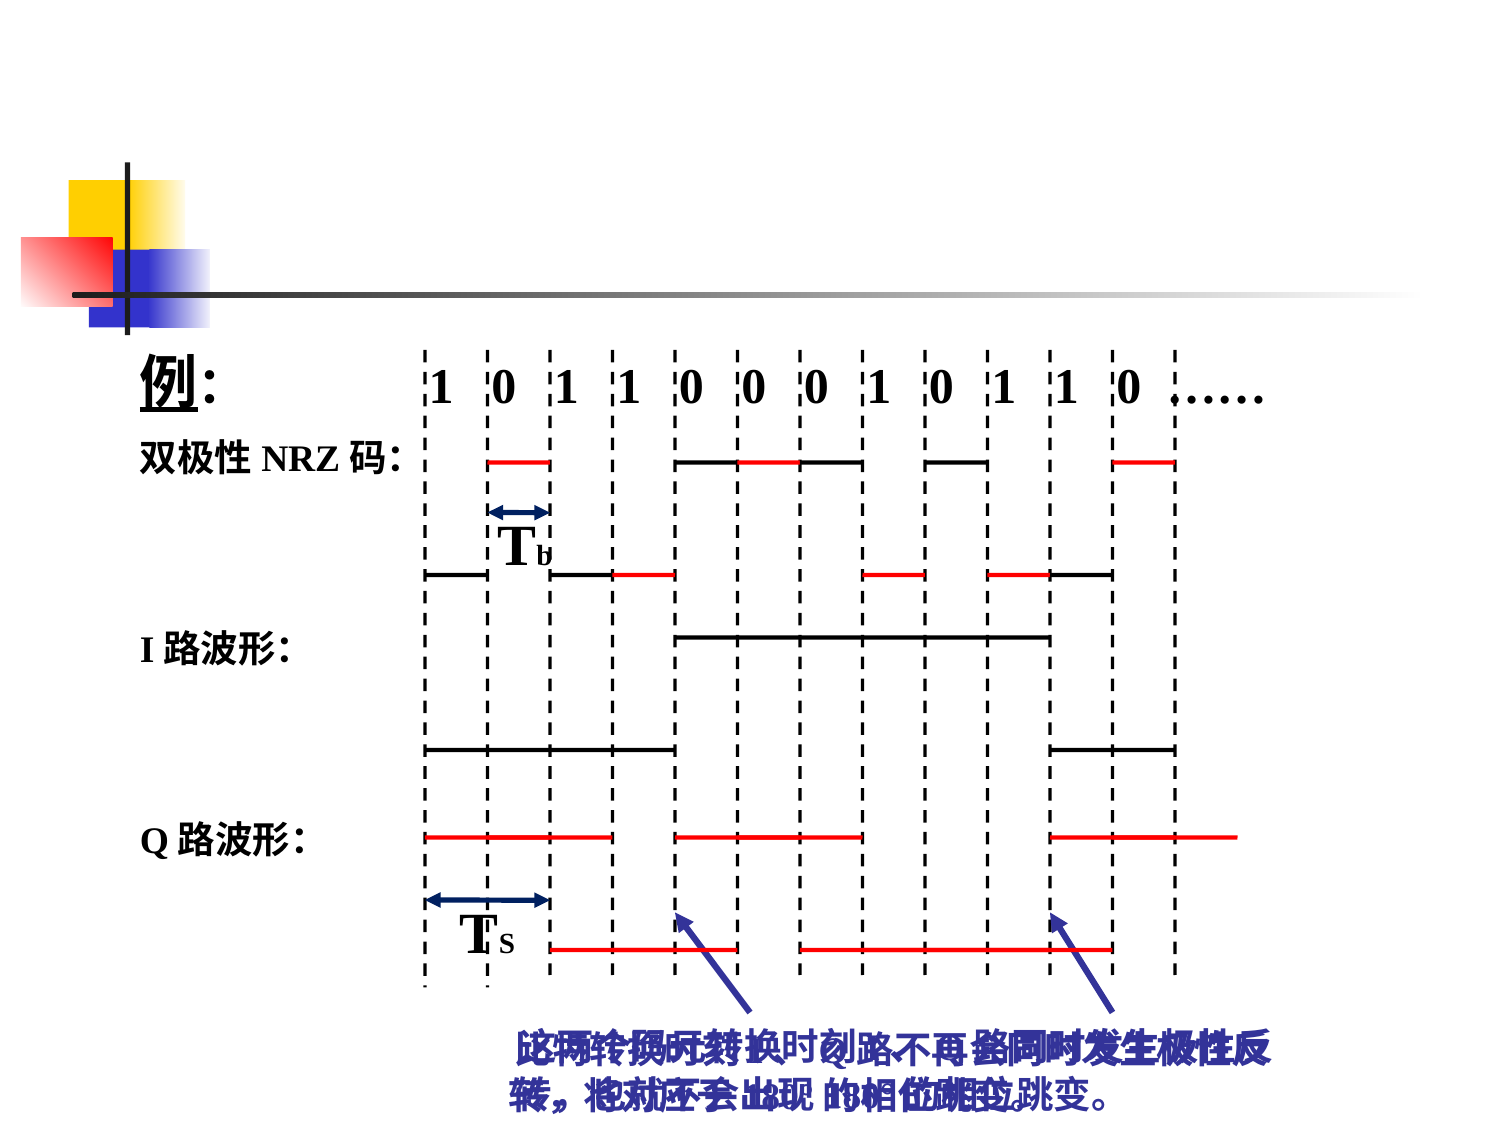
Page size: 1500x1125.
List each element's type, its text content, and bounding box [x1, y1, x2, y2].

text_box Tb [474, 500, 575, 585]
text_box TS [437, 910, 538, 973]
text_box [1050, 912, 1074, 950]
text_box 例： 1 0 1 1 0 0 0 1 0 1 1 0 …… 双极性NRZ码： I路波形： Q路波形： [124, 337, 1313, 1039]
text_box [675, 912, 704, 950]
text_box TS [437, 887, 538, 898]
text_box 这两个码元转换时刻I、Q路同时发生极性反转，将对应于180°的相位跳变。 [437, 994, 1300, 1125]
text_box 比特转换时刻I、Q路不再会同时发生极性反转，也就不会出现180°的相位跳变。 [500, 1018, 1300, 1124]
